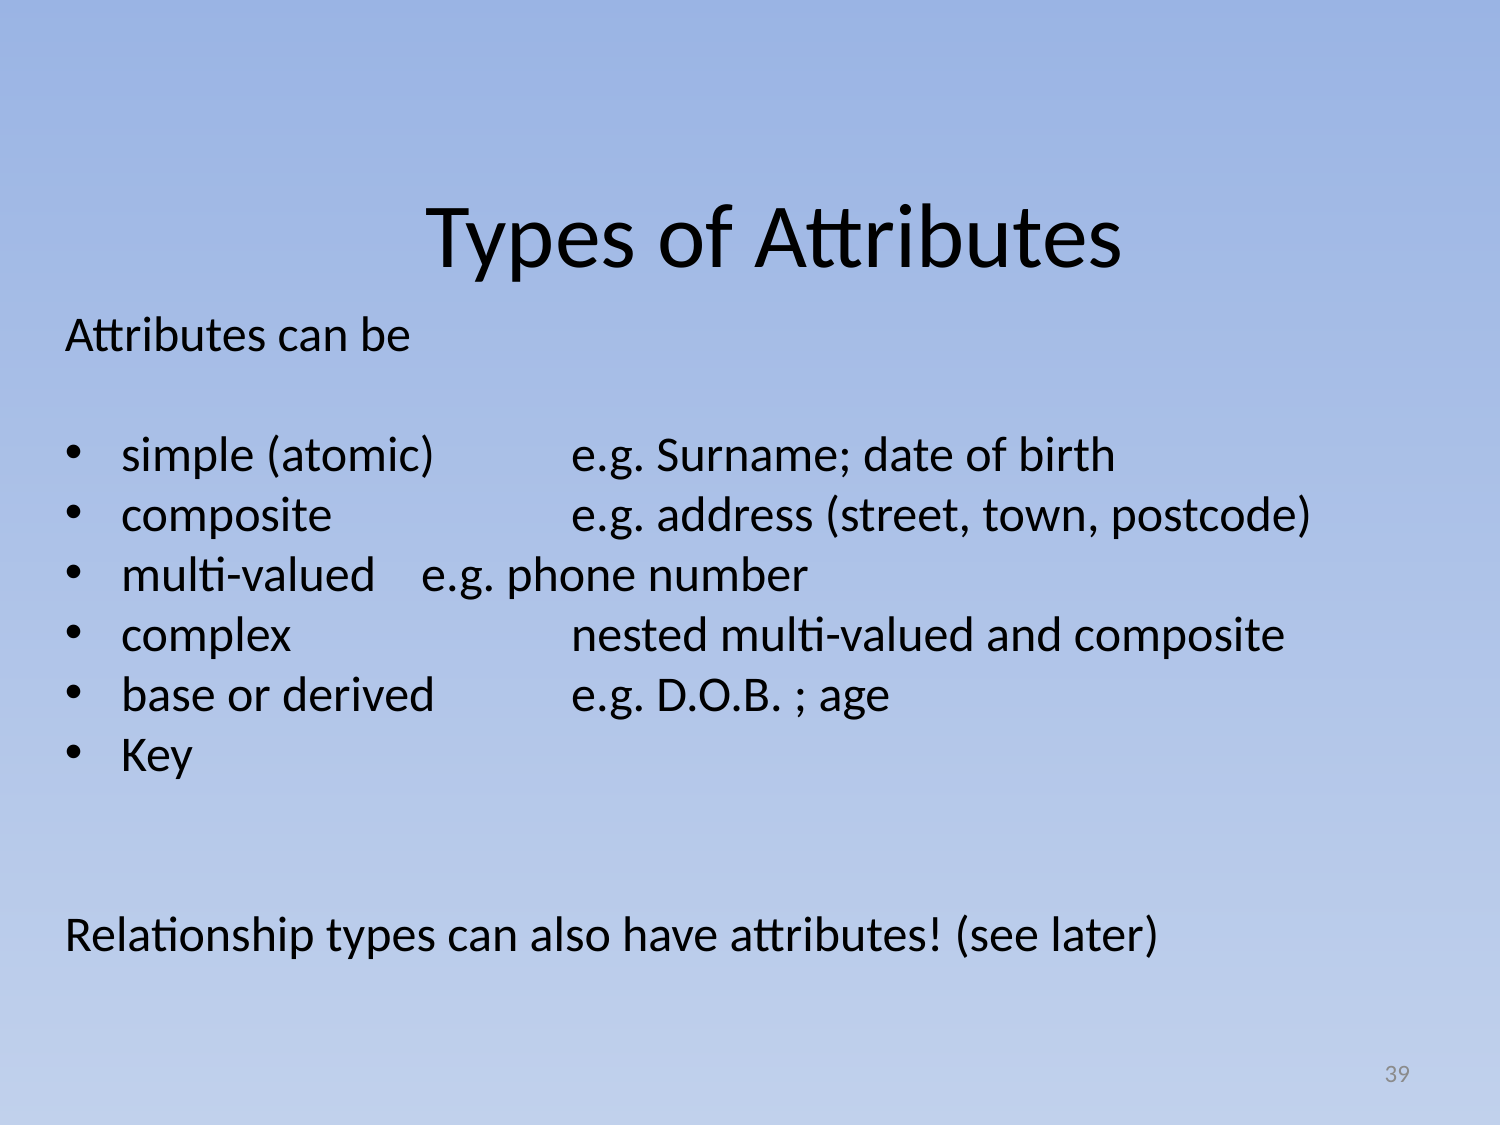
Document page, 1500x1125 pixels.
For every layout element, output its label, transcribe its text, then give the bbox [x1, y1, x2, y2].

title Types of Attributes [99, 137, 1450, 293]
text_box Attributes can be simple (atomic) e.g. Surname; date of birth composite e.g. address (street, town, postcode) multi-valued e.g. phone number complex nested multi-valued and composite base or derived e.g. D.O.B. ; age Key Relationship types can also have attributes! (see later) [50, 293, 1500, 969]
slide_number 39 [1074, 1042, 1425, 1103]
